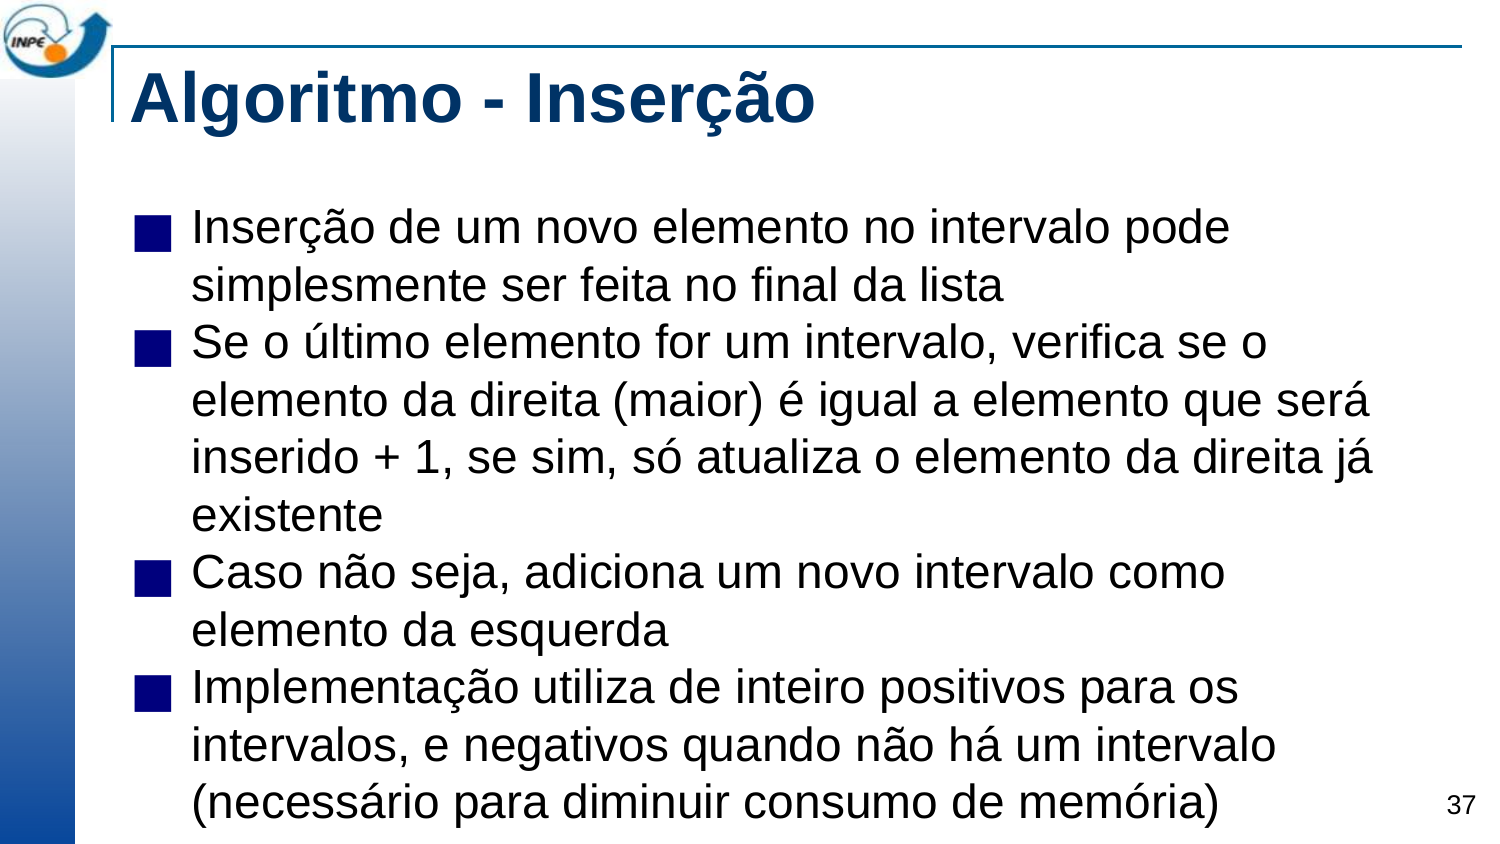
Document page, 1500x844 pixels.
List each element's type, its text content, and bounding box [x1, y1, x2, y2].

picture [0, 0, 113, 79]
title Algoritmo - Inserção [112, 46, 1450, 141]
list Inserção de um novo elemento no intervalo pode simplesmente ser feita no final da lista Se o último elemento for um intervalo, verifica se o elemento da direita (maior) é igual a elemento que será inserido + 1, se sim, só atualiza o elemento da direita já existente Caso não seja, adiciona um novo intervalo como elemento da esquerda Implementação utiliza de inteiro positivos para os intervalos, e negativos quando não há um intervalo (necessário para diminuir consumo de memória) [99, 187, 1450, 769]
slide_number ‹#› [1403, 779, 1494, 844]
